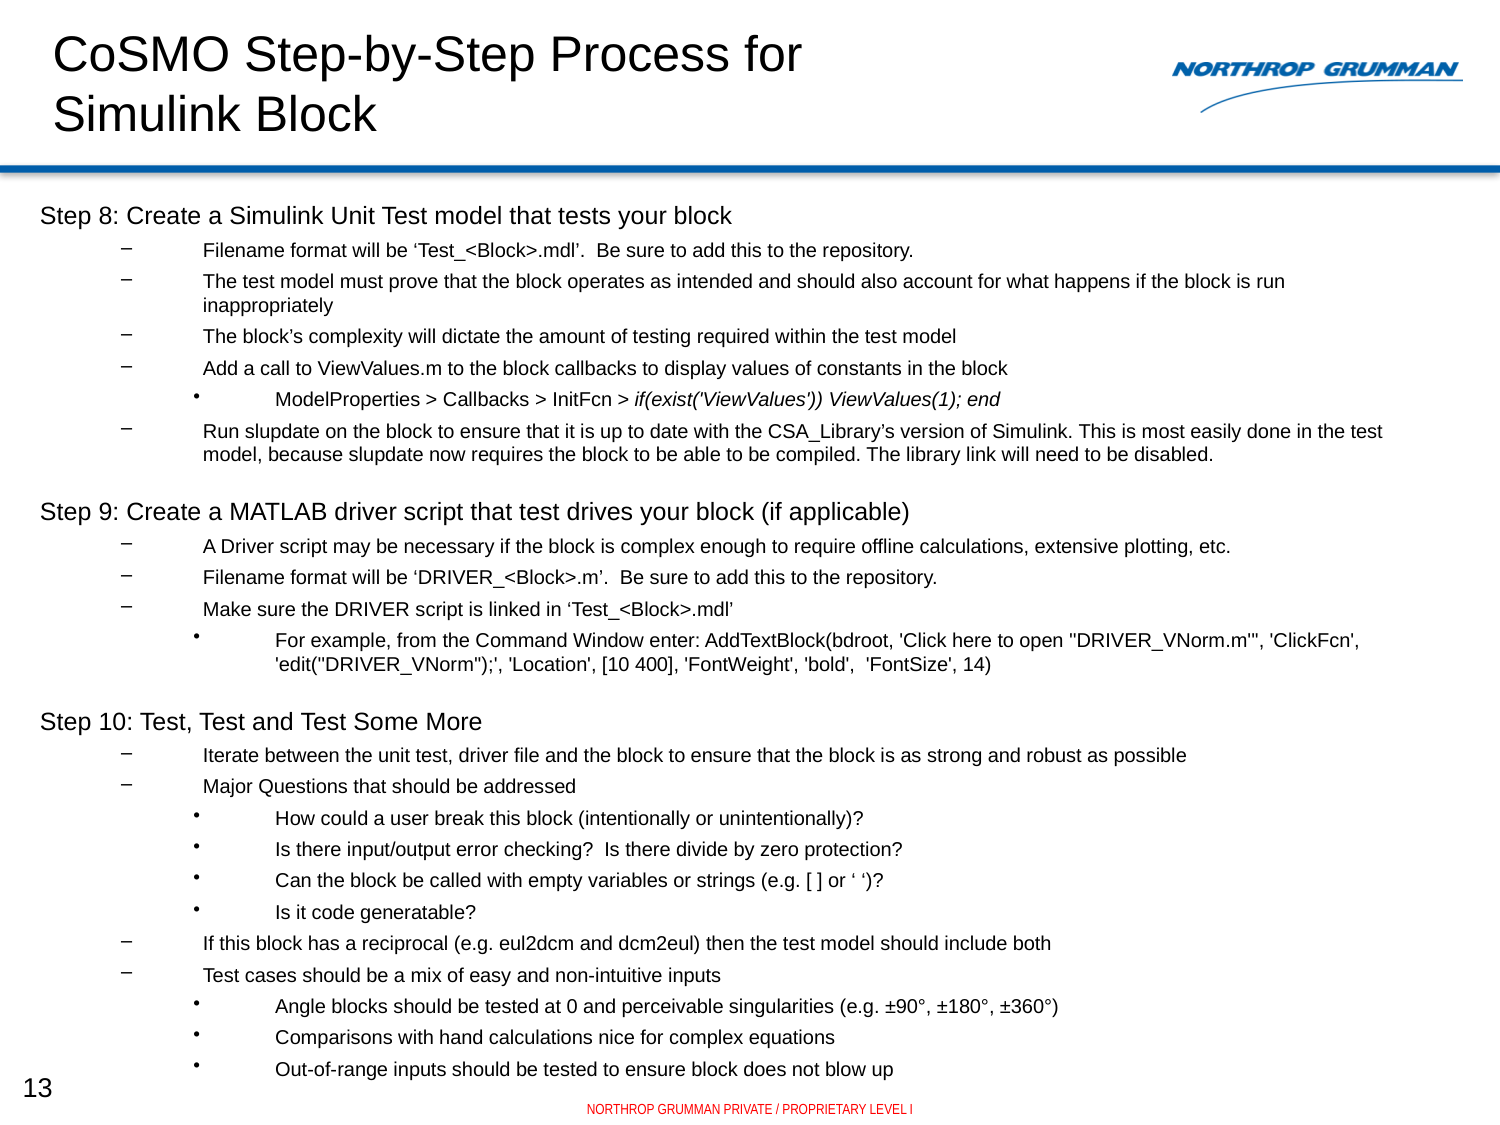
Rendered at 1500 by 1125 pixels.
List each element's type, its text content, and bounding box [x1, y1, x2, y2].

picture [1172, 62, 1463, 113]
footer NORTHROP GRUMMAN PRIVATE / PROPRIETARY LEVEL I [417, 1092, 1083, 1125]
slide_number 13 [4, 1062, 71, 1112]
title CoSMO Step-by-Step Process for Simulink Block [37, 12, 1126, 151]
list Step 8: Create a Simulink Unit Test model that tests your block Filename format will be ‘Test_<Block>.mdl’. Be sure to add this to the repository. The test model must prove that the block operates as intended and should also account for what happens if the block is run inappropriately The block’s complexity will dictate the amount of testing required within the test model Add a call to ViewValues.m to the block callbacks to display values of constants in the block ModelProperties > Callbacks > InitFcn > if(exist('ViewValues')) ViewValues(1); end Run slupdate on the block to ensure that it is up to date with the CSA_Library’s version of Simulink. This is most easily done in the test model, because slupdate now requires the block to be able to be compiled. The library link will need to be disabled. Step 9: Create a MATLAB driver script that test drives your block (if applicable) A Driver script may be necessary if the block is complex enough to require offline calculations, extensive plotting, etc. Filename format will be ‘DRIVER_<Block>.m’. Be sure to add this to the repository. Make sure the DRIVER script is linked in ‘Test_<Block>.mdl’ For example, from the Command Window enter: AddTextBlock(bdroot, 'Click here to open ''DRIVER_VNorm.m''', 'ClickFcn', 'edit(''DRIVER_VNorm'');', 'Location', [10 400], 'FontWeight', 'bold', 'FontSize', 14) Step 10: Test, Test and Test Some More Iterate between the unit test, driver file and the block to ensure that the block is as strong and robust as possible Major Questions that should be addressed How could a user break this block (intentionally or unintentionally)? Is there input/output error checking? Is there divide by zero protection? Can the block be called with empty variables or strings (e.g. [ ] or ‘ ‘)? Is it code generatable? If this block has a reciprocal (e.g. eul2dcm and dcm2eul) then the test model should include both Test cases should be a mix of easy and non-intuitive inputs Angle blocks should be tested at 0 and perceivable singularities (e.g. ±90°, ±180°, ±360°) Comparisons with hand calculations nice for complex equations Out-of-range inputs should be tested to ensure block does not blow up [24, 192, 1412, 1099]
